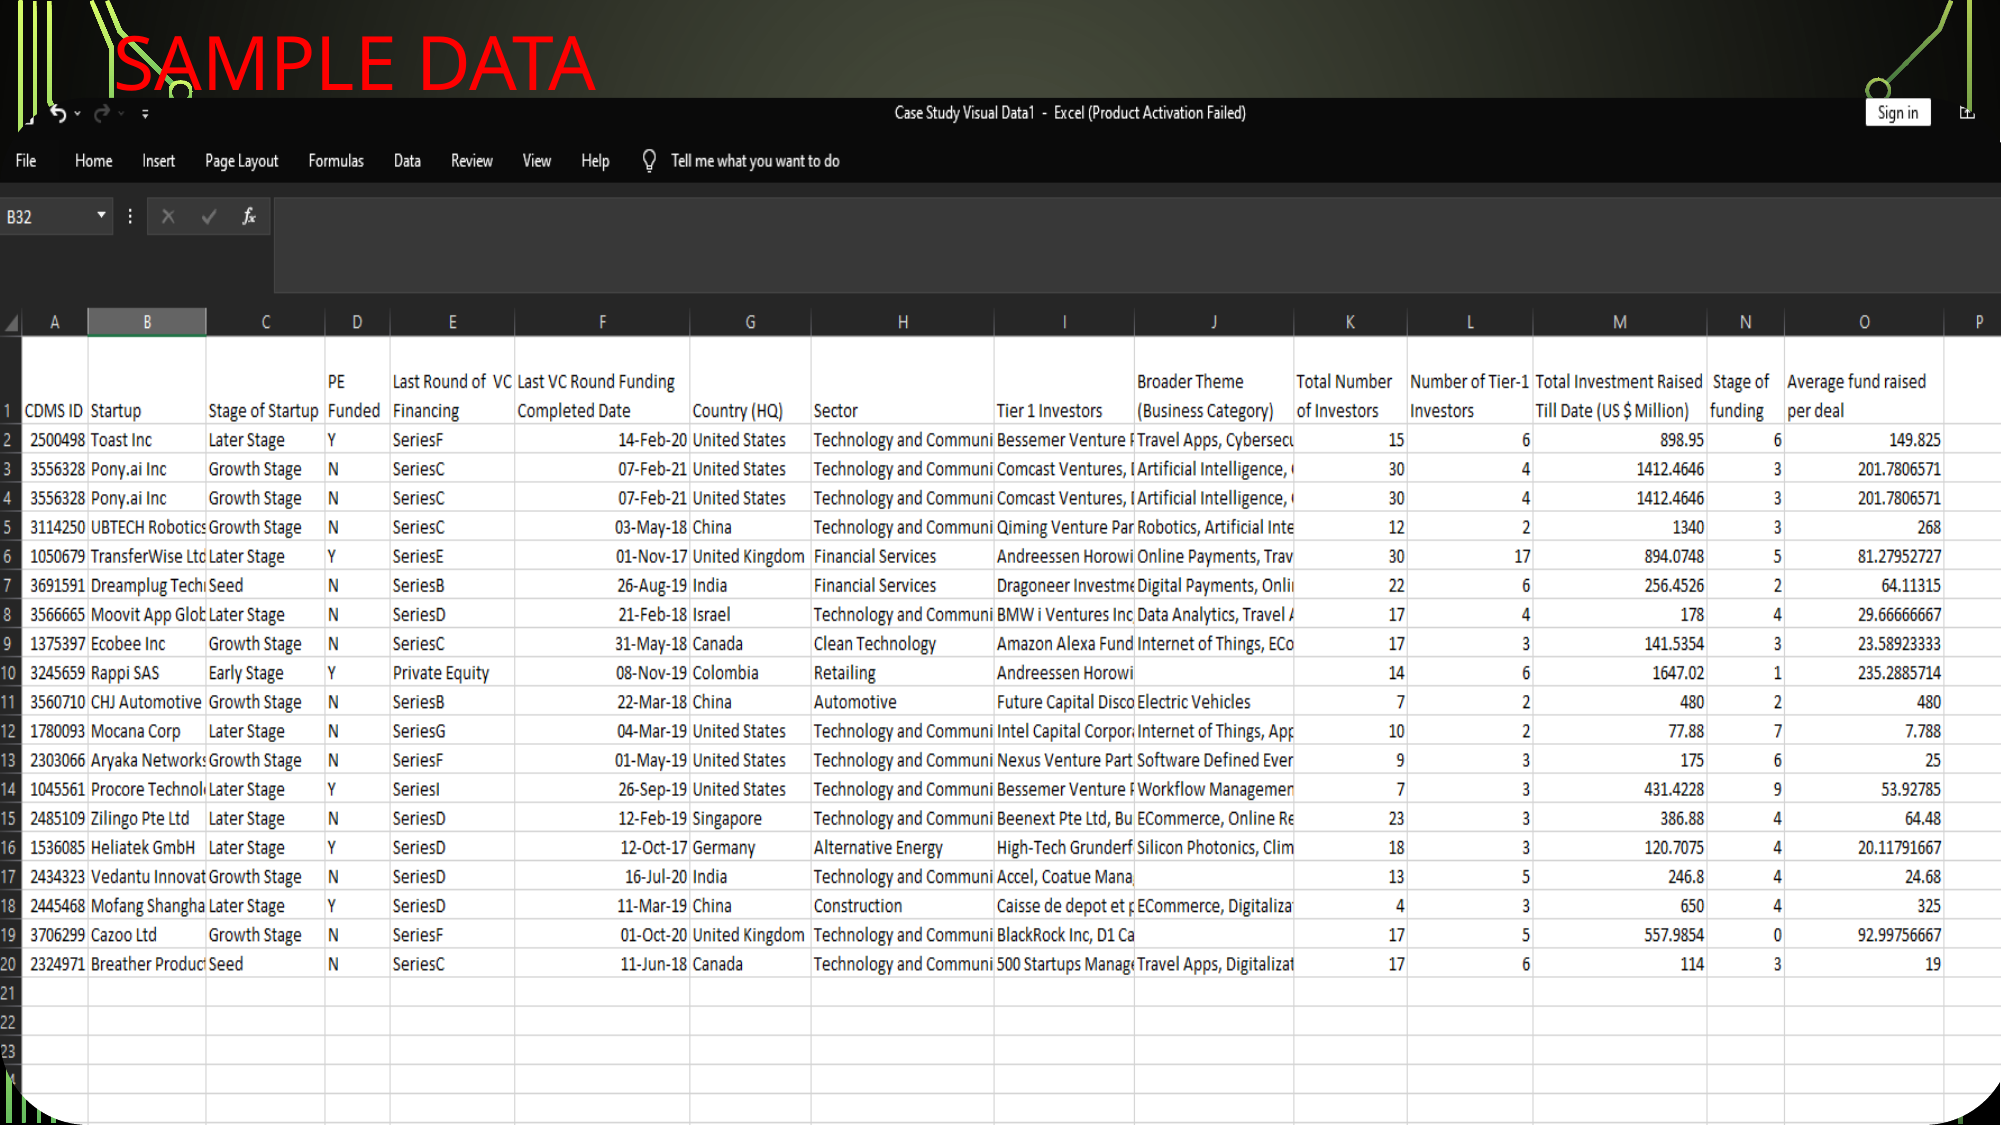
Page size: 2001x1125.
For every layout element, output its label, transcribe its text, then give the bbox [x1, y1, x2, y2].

title Sample Data [98, 33, 1824, 97]
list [0, 97, 2000, 1125]
